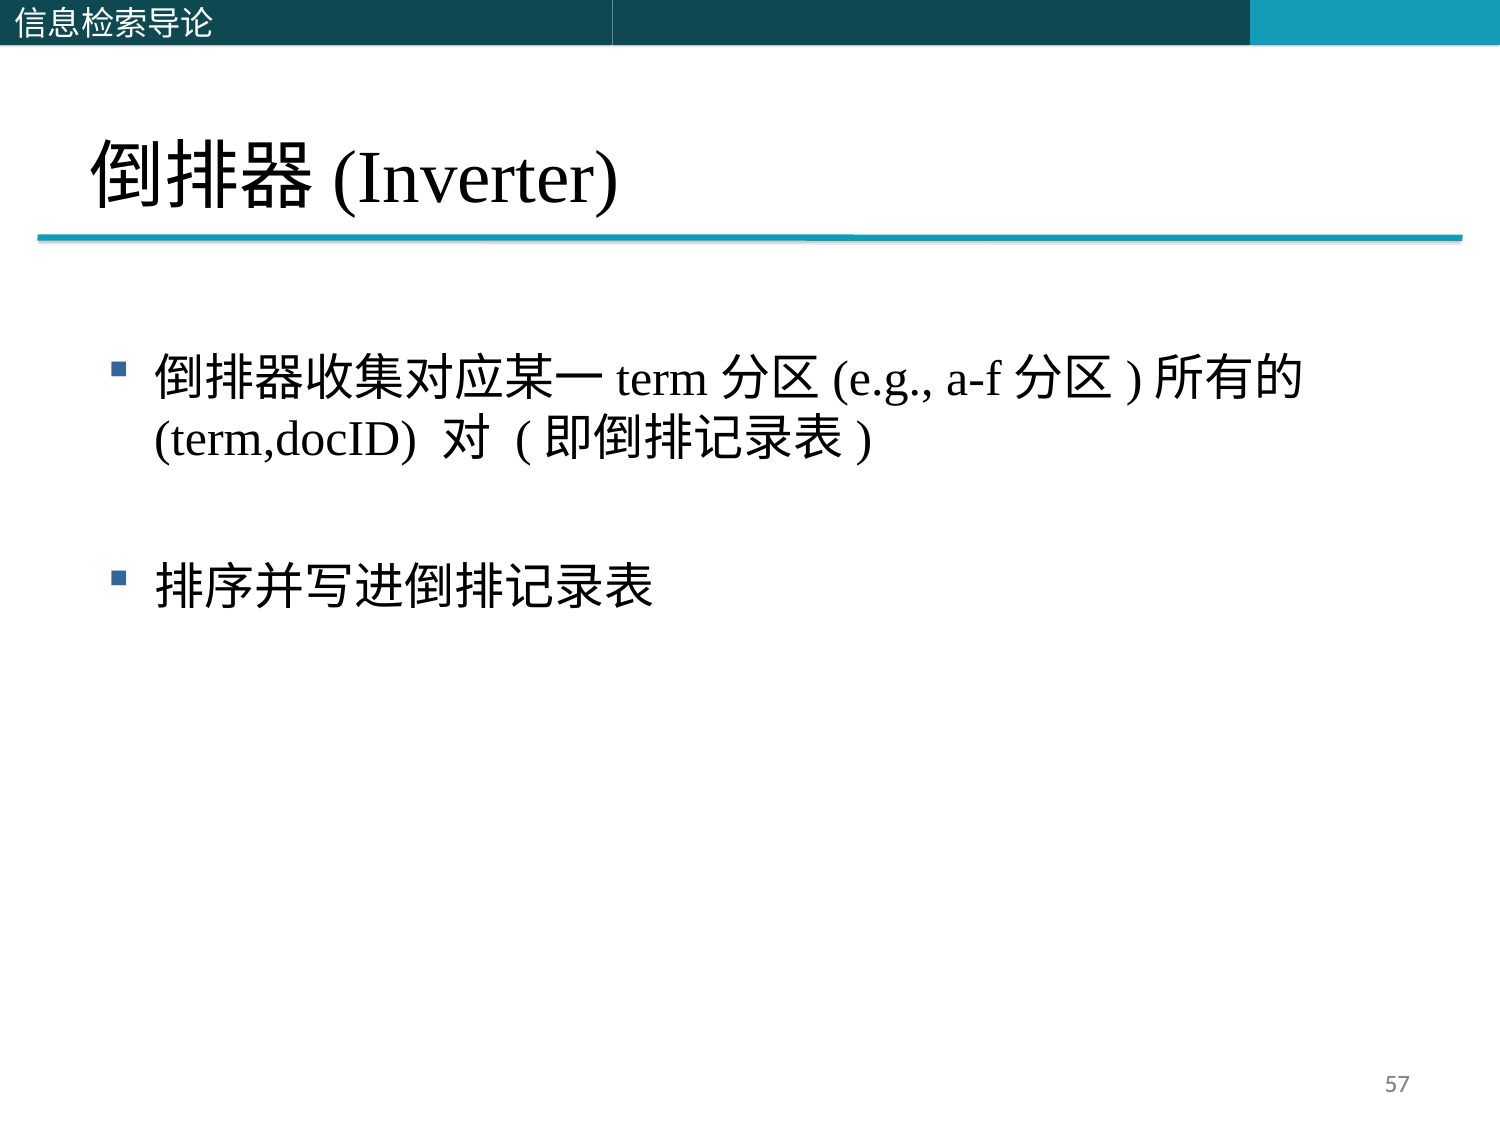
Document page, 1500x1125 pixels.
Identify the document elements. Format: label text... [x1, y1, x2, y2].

text_box 倒排器(Inverter) [75, 0, 1493, 225]
slide_number 57 [1074, 1062, 1425, 1103]
text_box [1253, 0, 1406, 50]
text_box 倒排器收集对应某一term分区(e.g., a-f分区)所有的 (term,docID) 对 (即倒排记录表) 排序并写进倒排记录表 [17, 338, 1459, 690]
